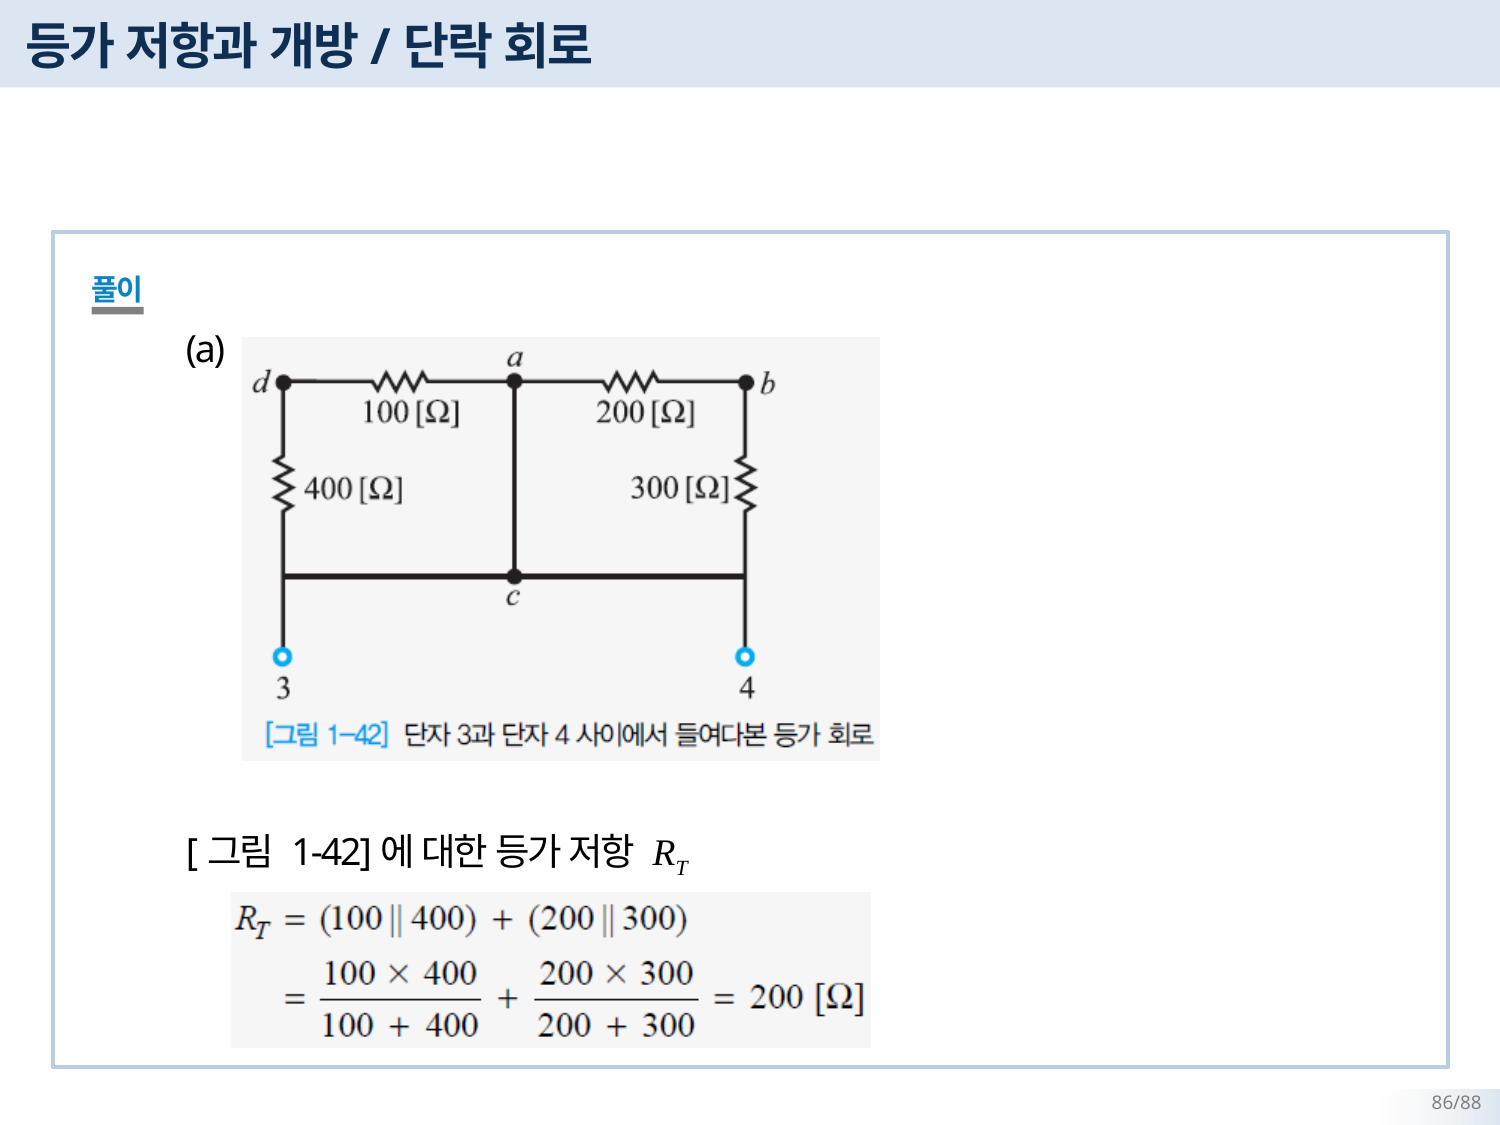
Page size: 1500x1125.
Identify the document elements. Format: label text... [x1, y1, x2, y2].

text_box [52, 231, 1449, 1068]
title 등가 저항과 개방/단락 회로 [10, 5, 1288, 84]
